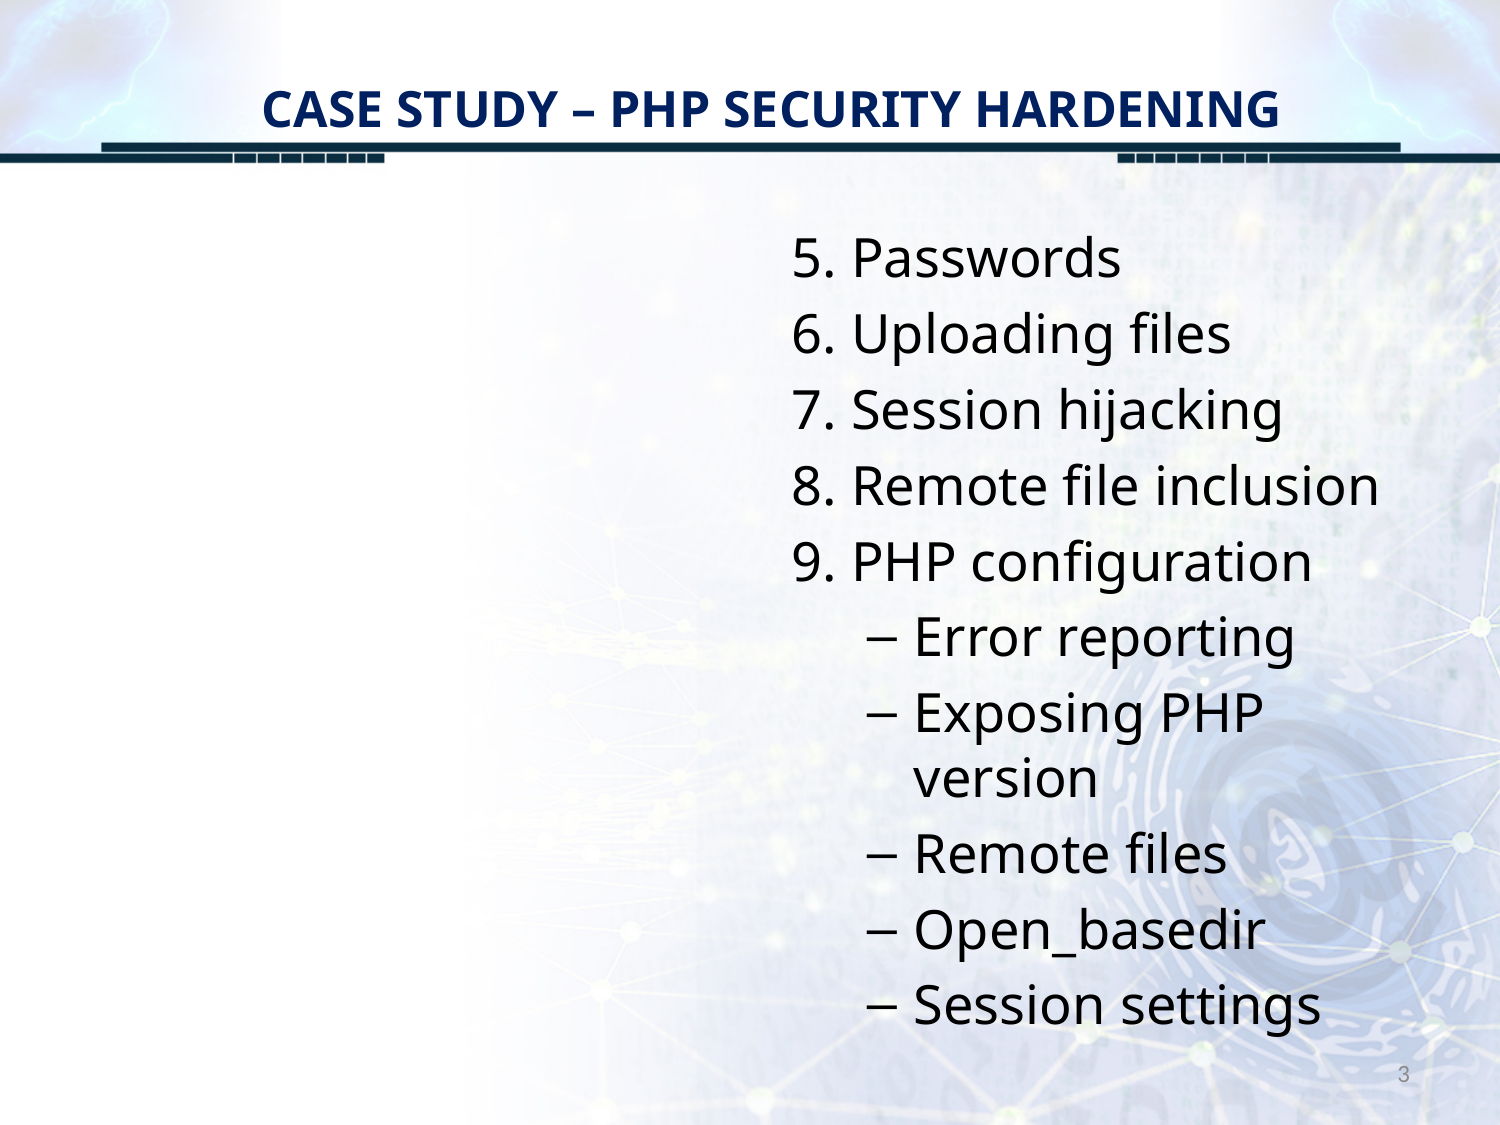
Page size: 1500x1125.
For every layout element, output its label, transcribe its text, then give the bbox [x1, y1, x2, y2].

title CASE STUDY – PHP SECURITY HARDENING [97, 34, 1448, 182]
list 5. Passwords 6. Uploading files 7. Session hijacking 8. Remote file inclusion 9. PHP configuration Error reporting Exposing PHP version Remote files Open_basedir Session settings [776, 216, 1432, 1034]
slide_number 3 [1074, 1042, 1425, 1103]
picture [0, 0, 1500, 1125]
